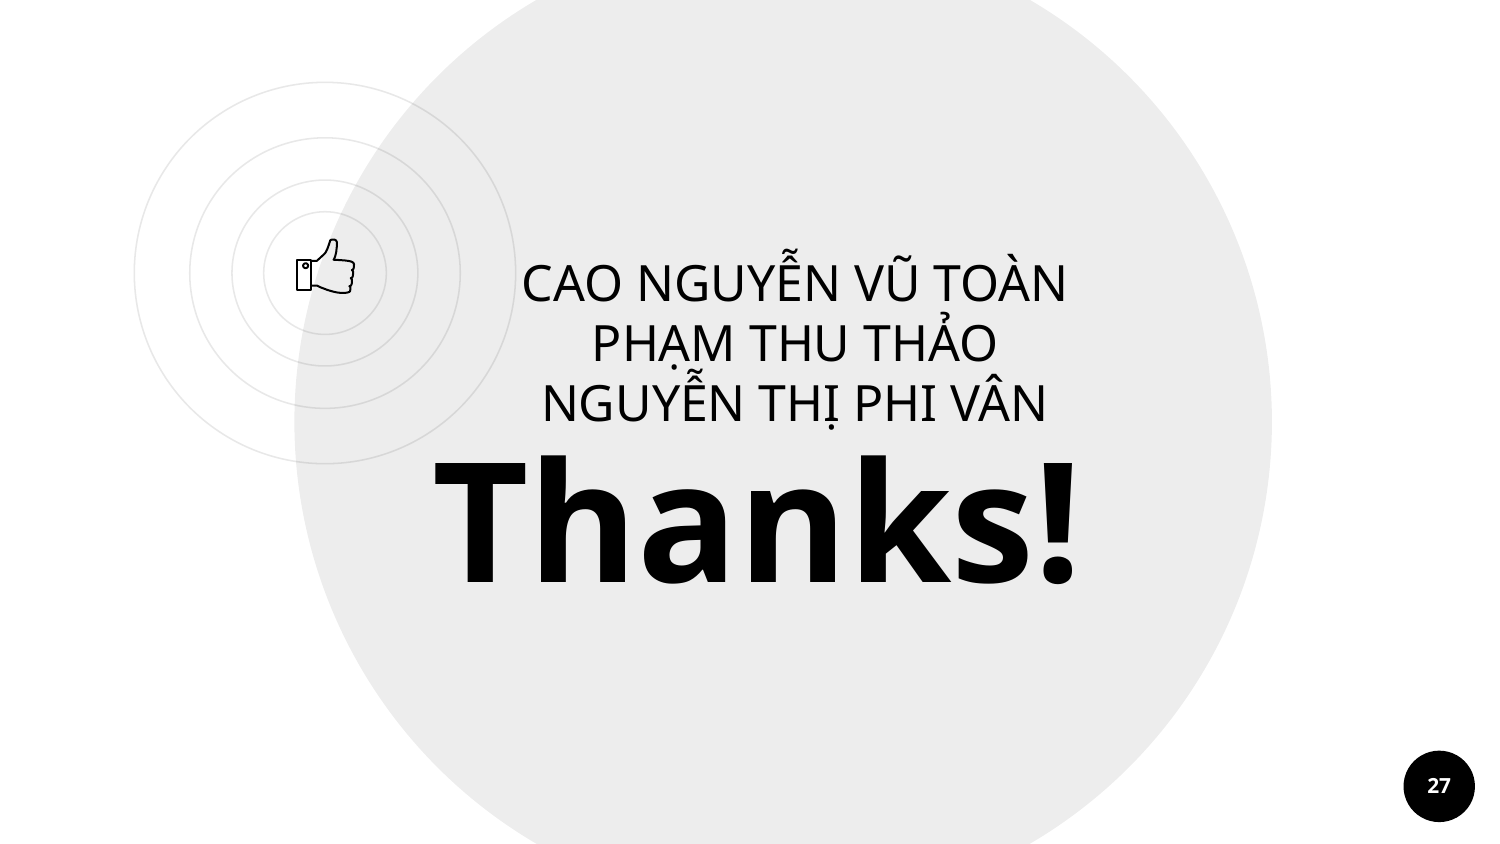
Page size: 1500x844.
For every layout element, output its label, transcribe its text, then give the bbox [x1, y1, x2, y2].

title Thanks! [417, 441, 1174, 632]
text_box CAO NGUYỄN VŨ TOÀN PHẠM THU THẢO NGUYỄN THỊ PHI VÂN [506, 244, 1084, 440]
slide_number 27 [1403, 750, 1475, 823]
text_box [297, 239, 355, 294]
